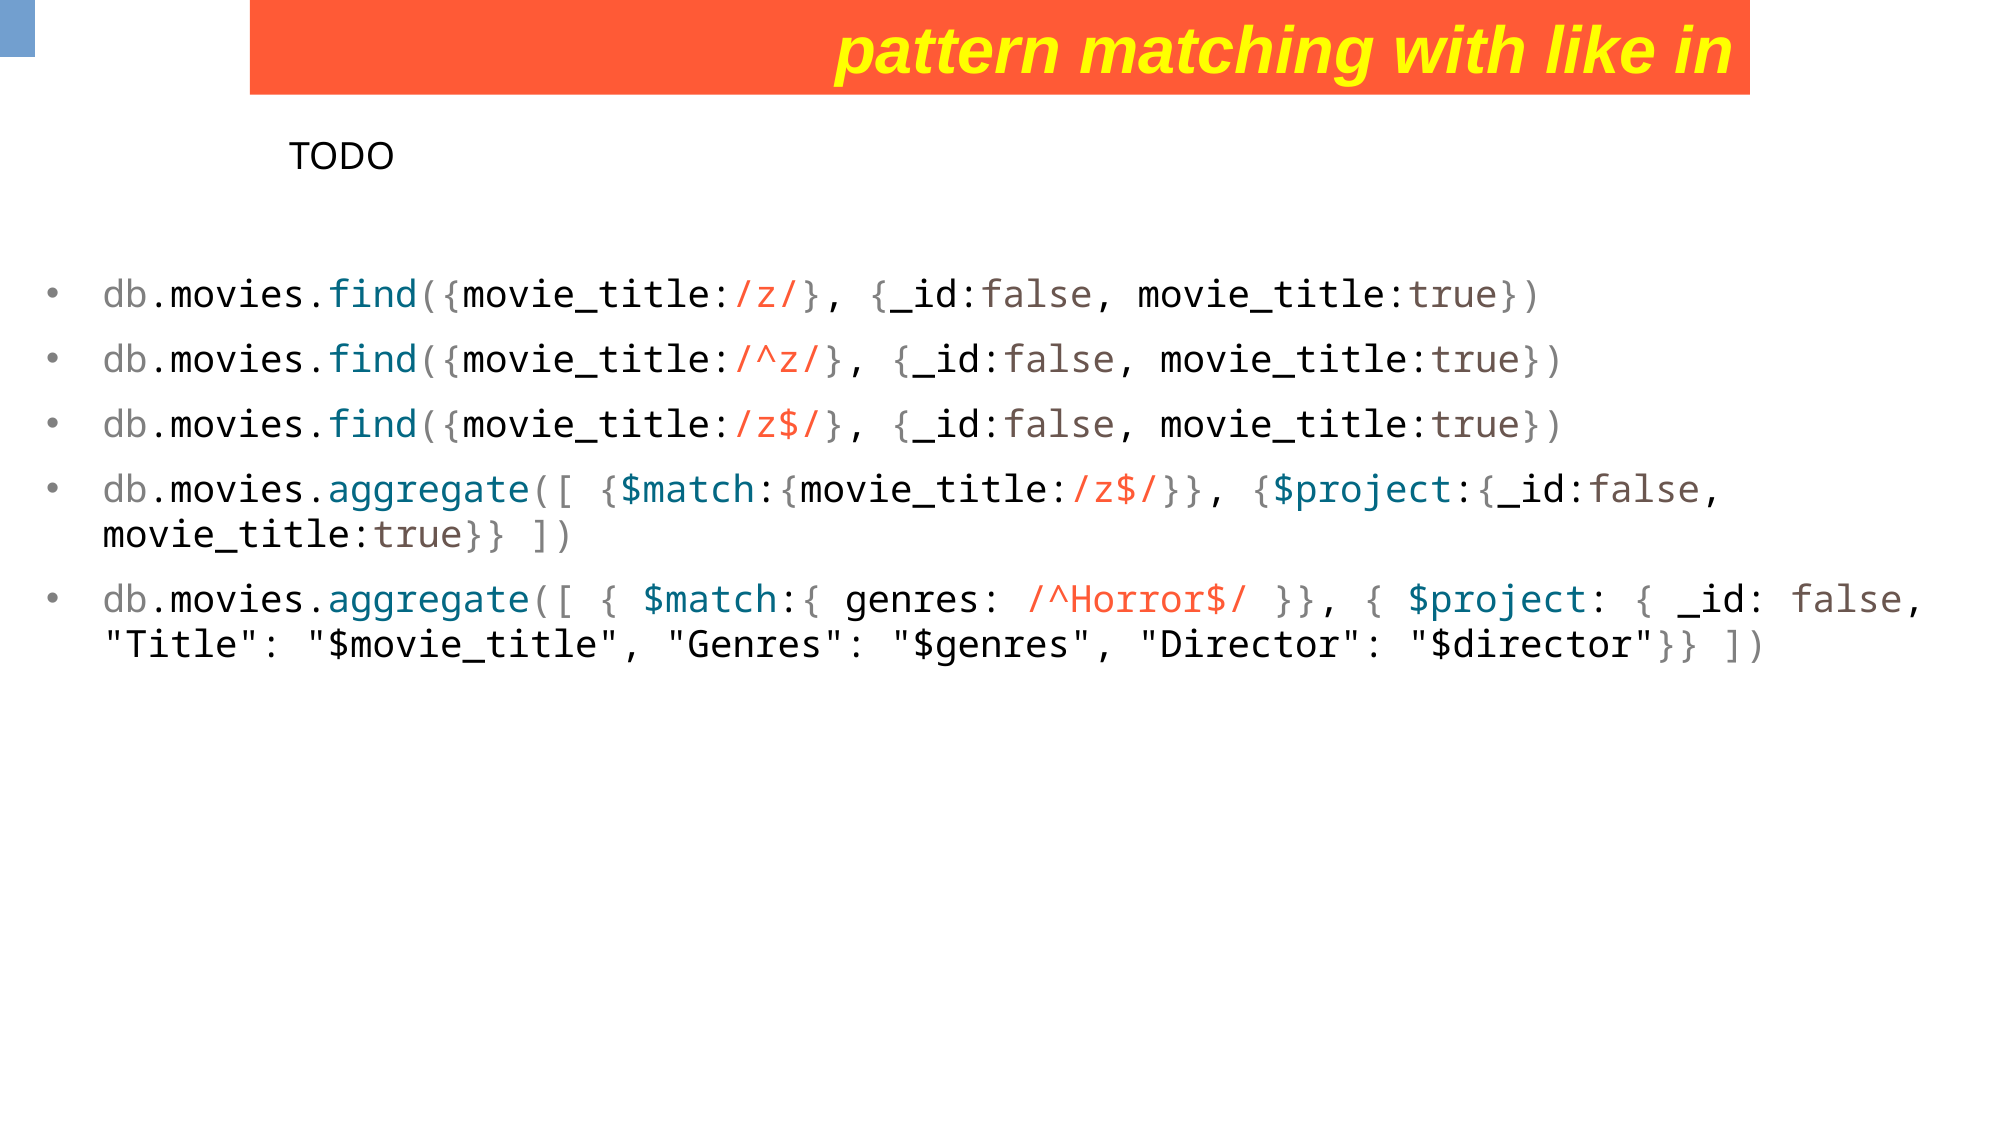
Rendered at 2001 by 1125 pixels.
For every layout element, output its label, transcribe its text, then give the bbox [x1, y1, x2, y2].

text_box TODO [274, 124, 1726, 185]
text_box pattern matching with like in [249, 0, 1750, 95]
text_box db.movies.find({movie_title:/z/}, {_id:false, movie_title:true}) db.movies.find({movie_title:/^z/}, {_id:false, movie_title:true}) db.movies.find({movie_title:/z$/}, {_id:false, movie_title:true}) db.movies.aggregate([ {$match:{movie_title:/z$/}}, {$project:{_id:false, movie_title:true}} ]) db.movies.aggregate([ { $match:{ genres: /^Horror$/ }}, { $project: { _id: false, "Title": "$movie_title", "Genres": "$genres", "Director": "$director"}} ]) [31, 262, 1957, 673]
